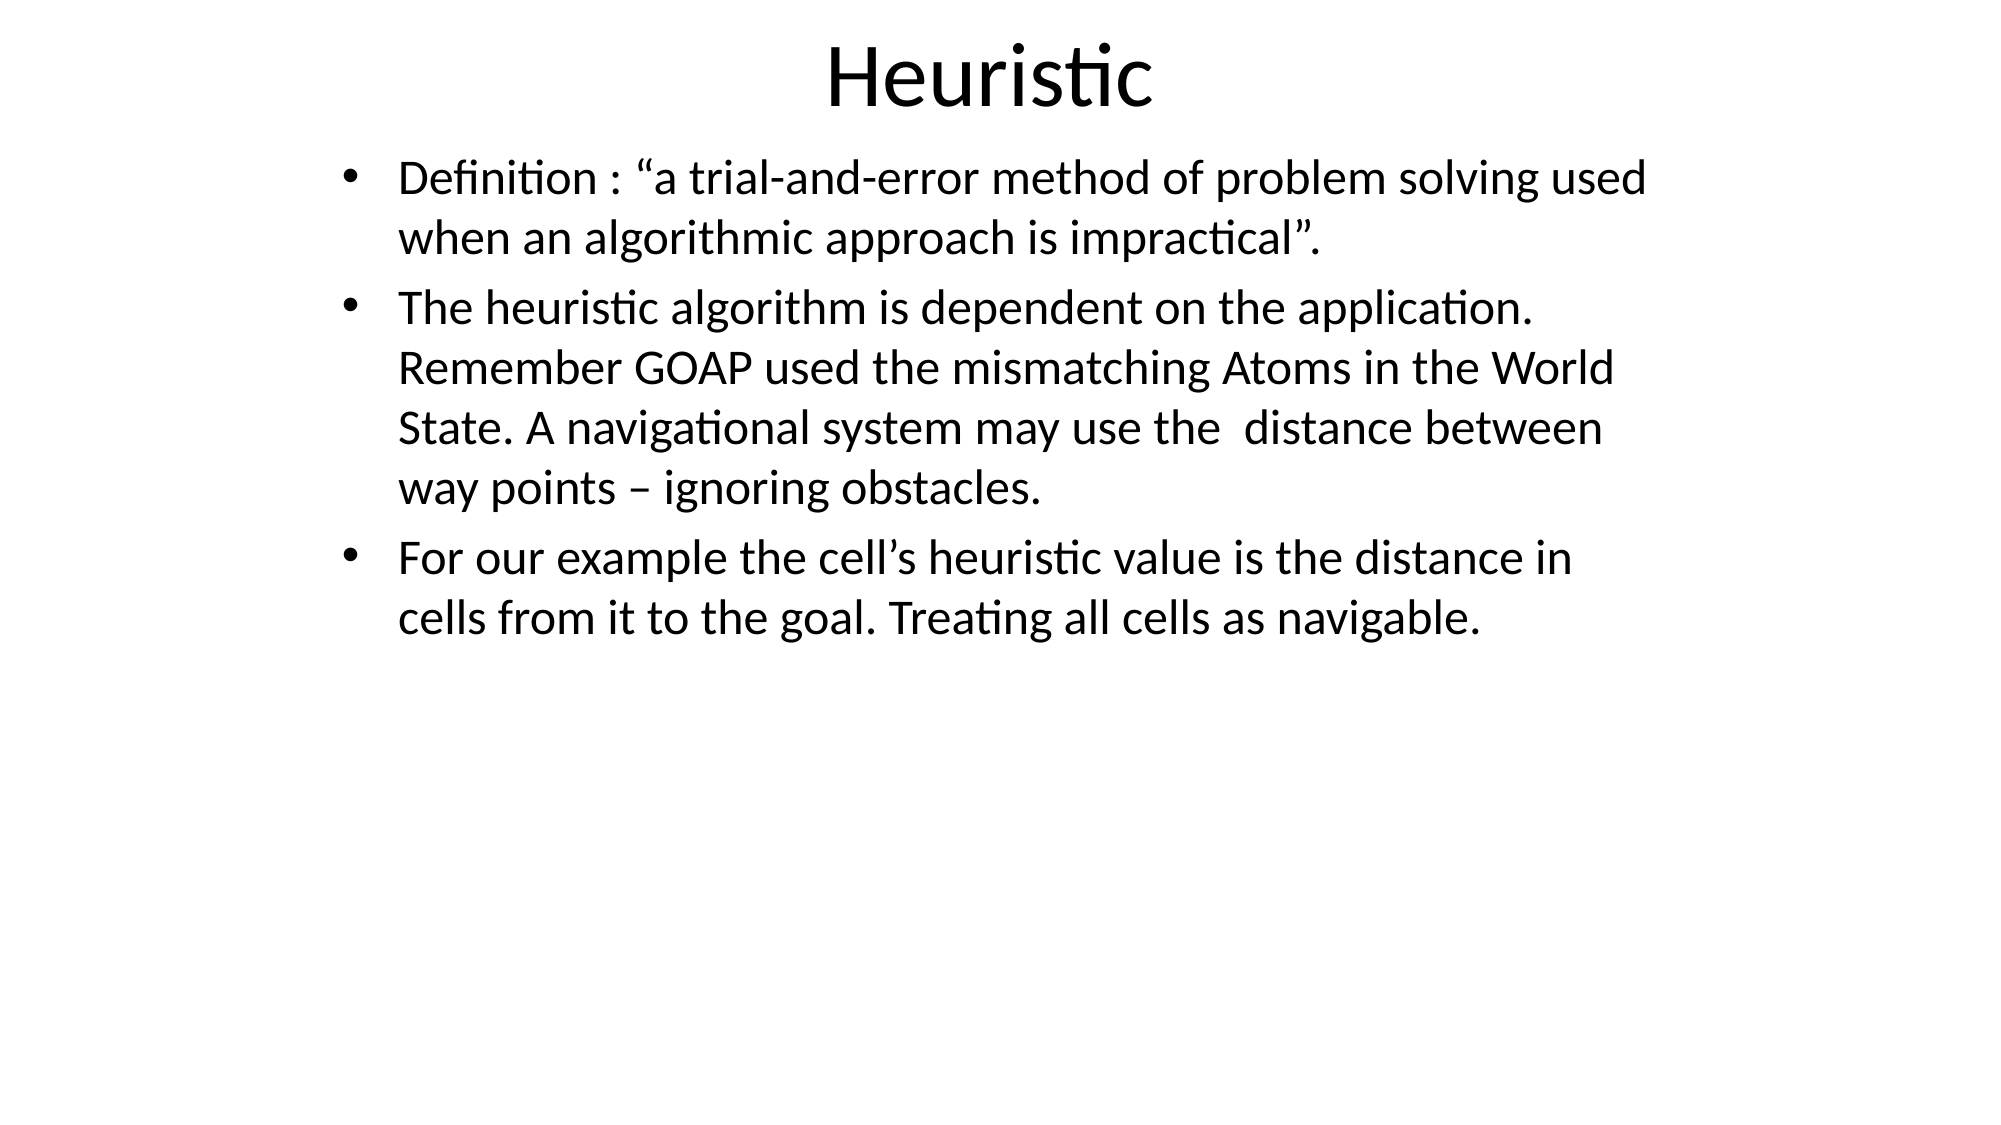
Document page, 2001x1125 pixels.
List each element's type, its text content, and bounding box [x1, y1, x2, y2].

title Heuristic [314, 0, 1665, 140]
list Definition : “a trial-and-error method of problem solving used when an algorithmic approach is impractical”. The heuristic algorithm is dependent on the application. Remember GOAP used the mismatching Atoms in the World State. A navigational system may use the distance between way points – ignoring obstacles. For our example the cell’s heuristic value is the distance in cells from it to the goal. Treating all cells as navigable. [326, 137, 1677, 880]
